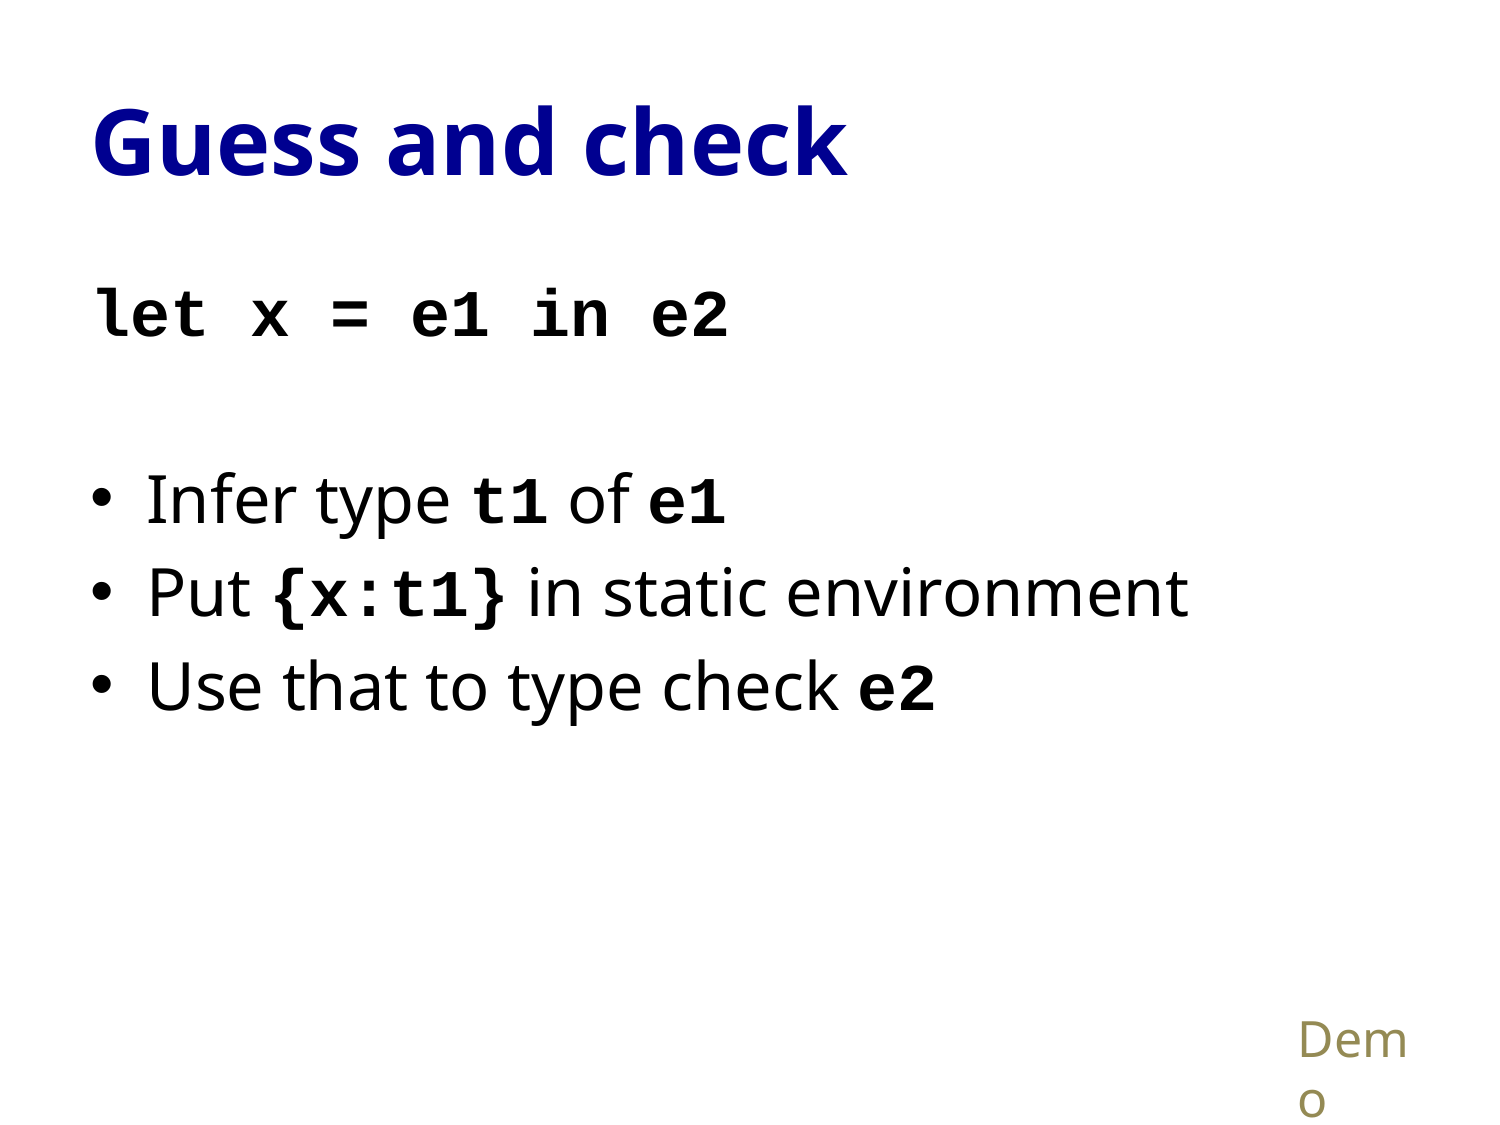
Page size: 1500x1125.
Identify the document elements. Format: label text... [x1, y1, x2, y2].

list let x = e1 in e2 Infer type t1 of e1 Put {x:t1} in static environment Use that to type check e2 [75, 262, 1425, 1005]
title Guess and check [75, 45, 1425, 233]
text_box Demo [1282, 999, 1433, 1125]
